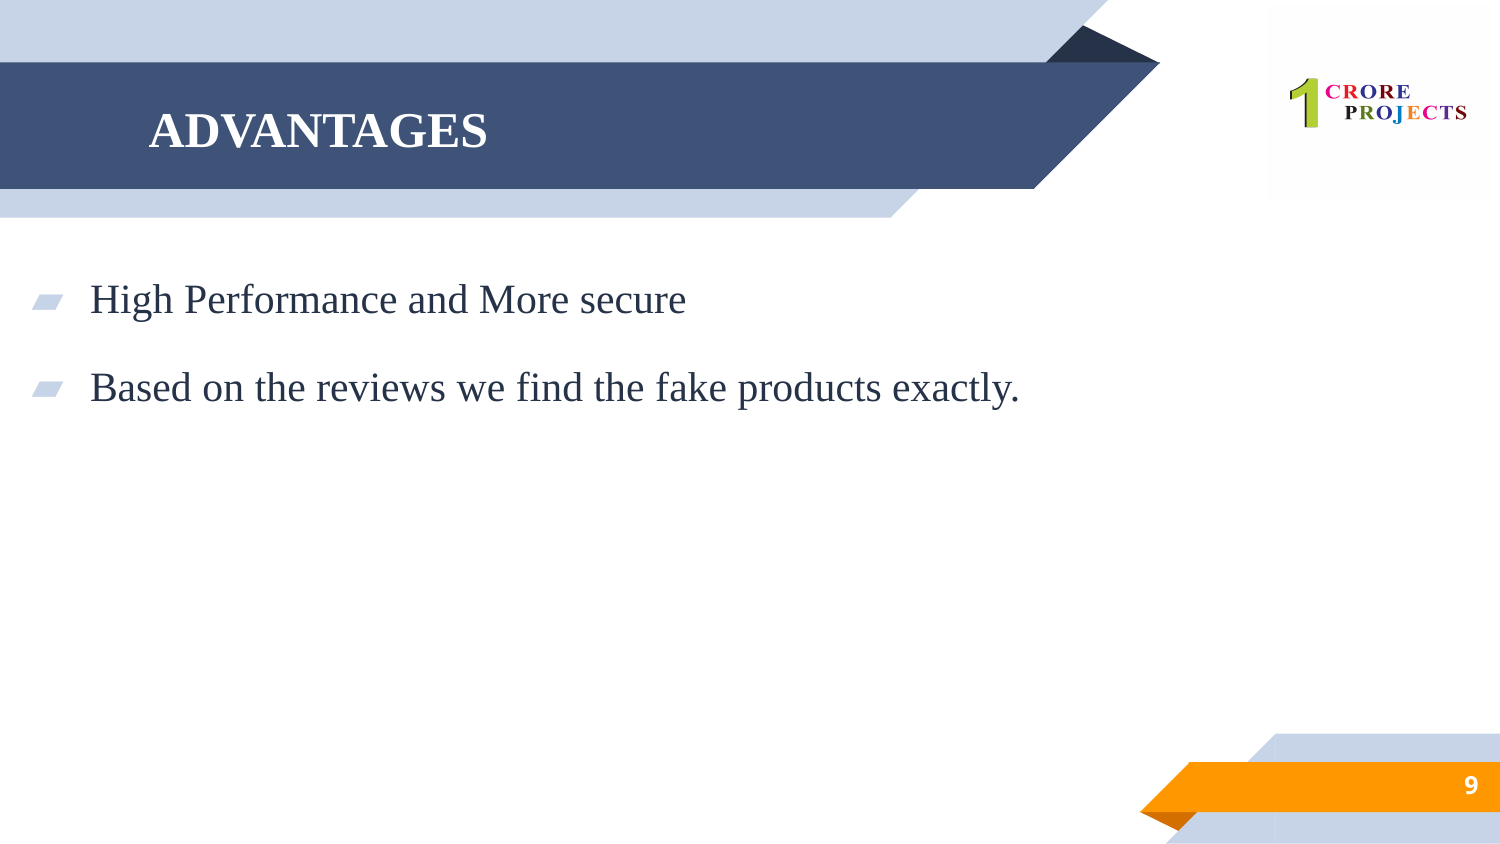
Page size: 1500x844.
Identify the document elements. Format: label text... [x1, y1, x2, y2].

title ADVANTAGES [133, 64, 997, 190]
list High Performance and More secure Based on the reviews we find the fake products exactly. [0, 231, 1492, 780]
picture [1267, 4, 1492, 201]
slide_number 9 [1249, 760, 1494, 813]
